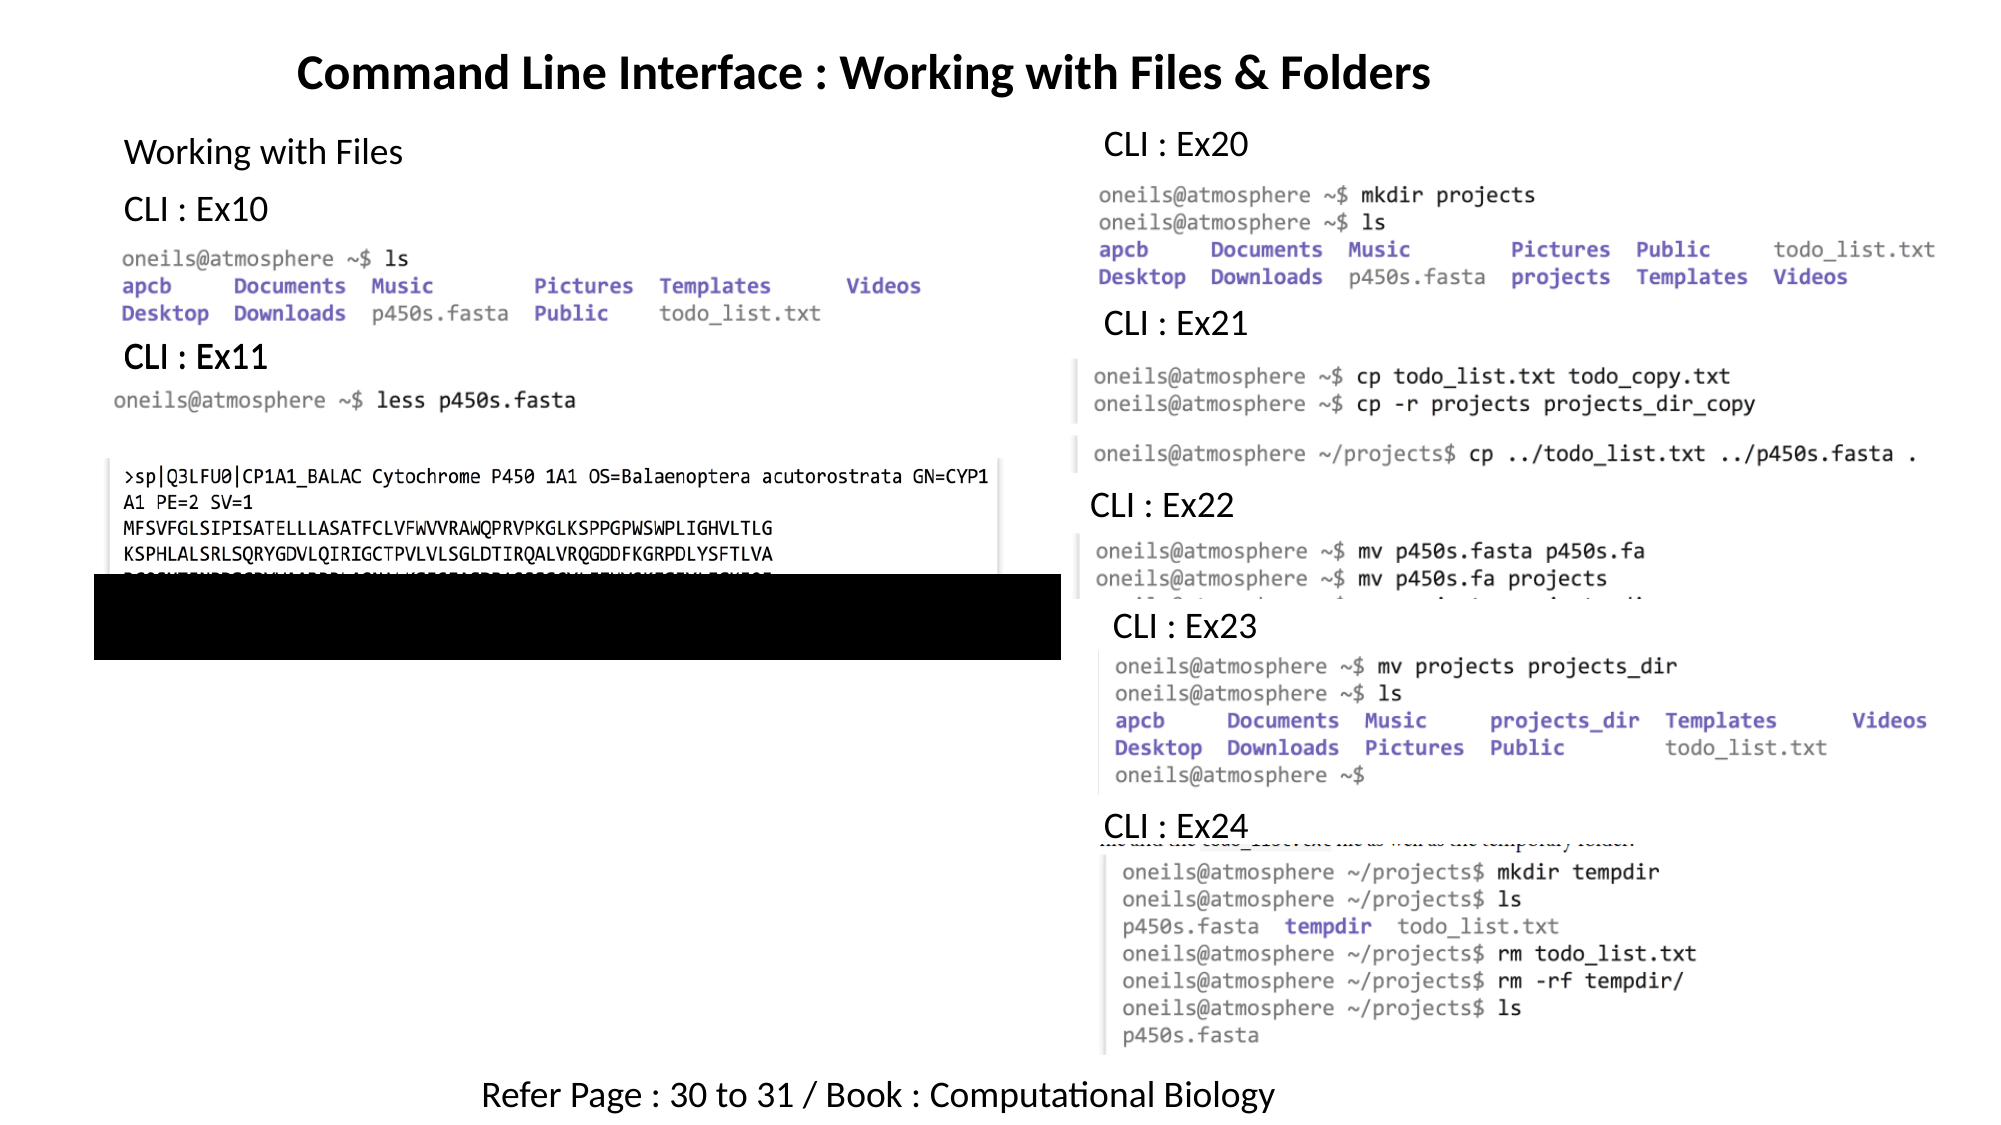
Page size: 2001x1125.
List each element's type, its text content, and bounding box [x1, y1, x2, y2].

text_box Refer Page : 30 to 31 / Book : Computational Biology [466, 1063, 1366, 1123]
picture [94, 347, 1941, 660]
text_box CLI : Ex21 [1089, 301, 1296, 347]
picture [1075, 844, 1758, 1056]
picture [1089, 183, 1950, 301]
text_box Working with Files [109, 119, 535, 180]
text_box CLI : Ex23 [1098, 599, 1305, 651]
text_box CLI : Ex20 [1089, 111, 1296, 171]
text_box CLI : Ex10 [109, 176, 316, 237]
text_box CLI : Ex22 [1075, 473, 1282, 528]
text_box CLI : Ex11 [109, 327, 316, 385]
picture [109, 385, 594, 424]
text_box CLI : Ex24 [1089, 793, 1296, 844]
picture [1098, 651, 1975, 800]
text_box Command Line Interface : Working with Files & Folders [192, 31, 1537, 107]
picture [109, 239, 948, 327]
